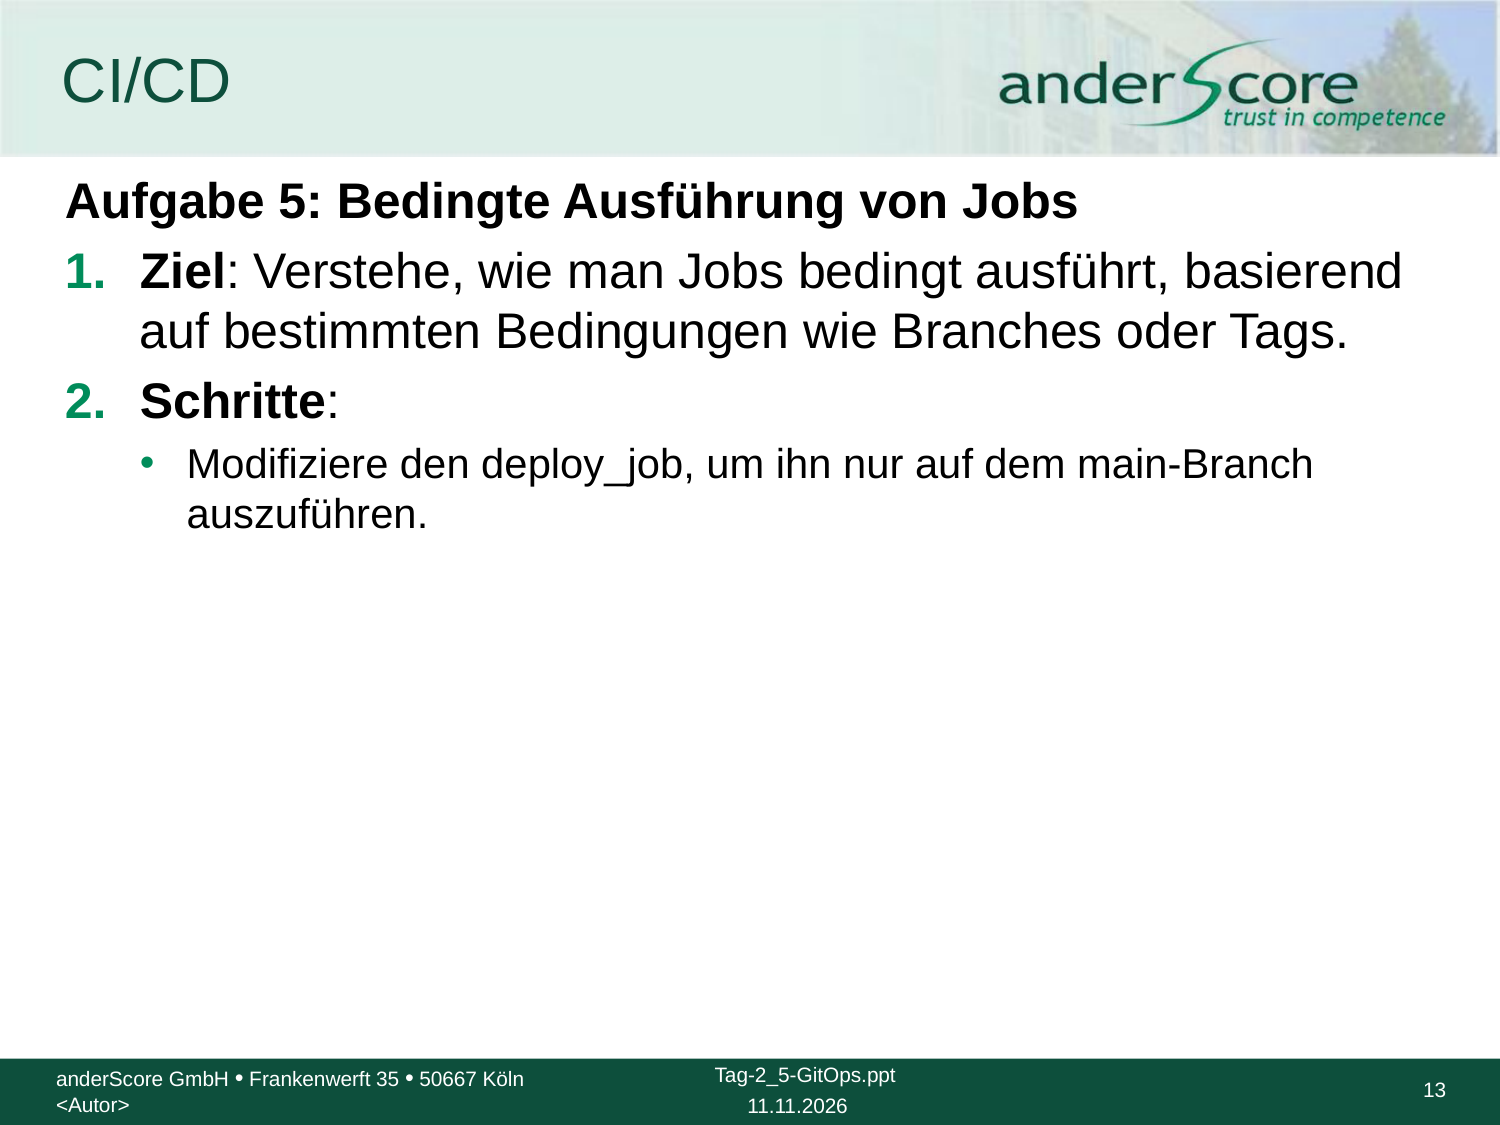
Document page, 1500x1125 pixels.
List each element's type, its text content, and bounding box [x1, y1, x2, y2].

list Aufgabe 5: Bedingte Ausführung von Jobs Ziel: Verstehe, wie man Jobs bedingt ausführt, basierend auf bestimmten Bedingungen wie Branches oder Tags. Schritte: Modifiziere den deploy_job, um ihn nur auf dem main-Branch auszuführen. [49, 160, 1447, 1047]
title CI/CD [46, 24, 959, 141]
picture [0, 0, 1500, 157]
